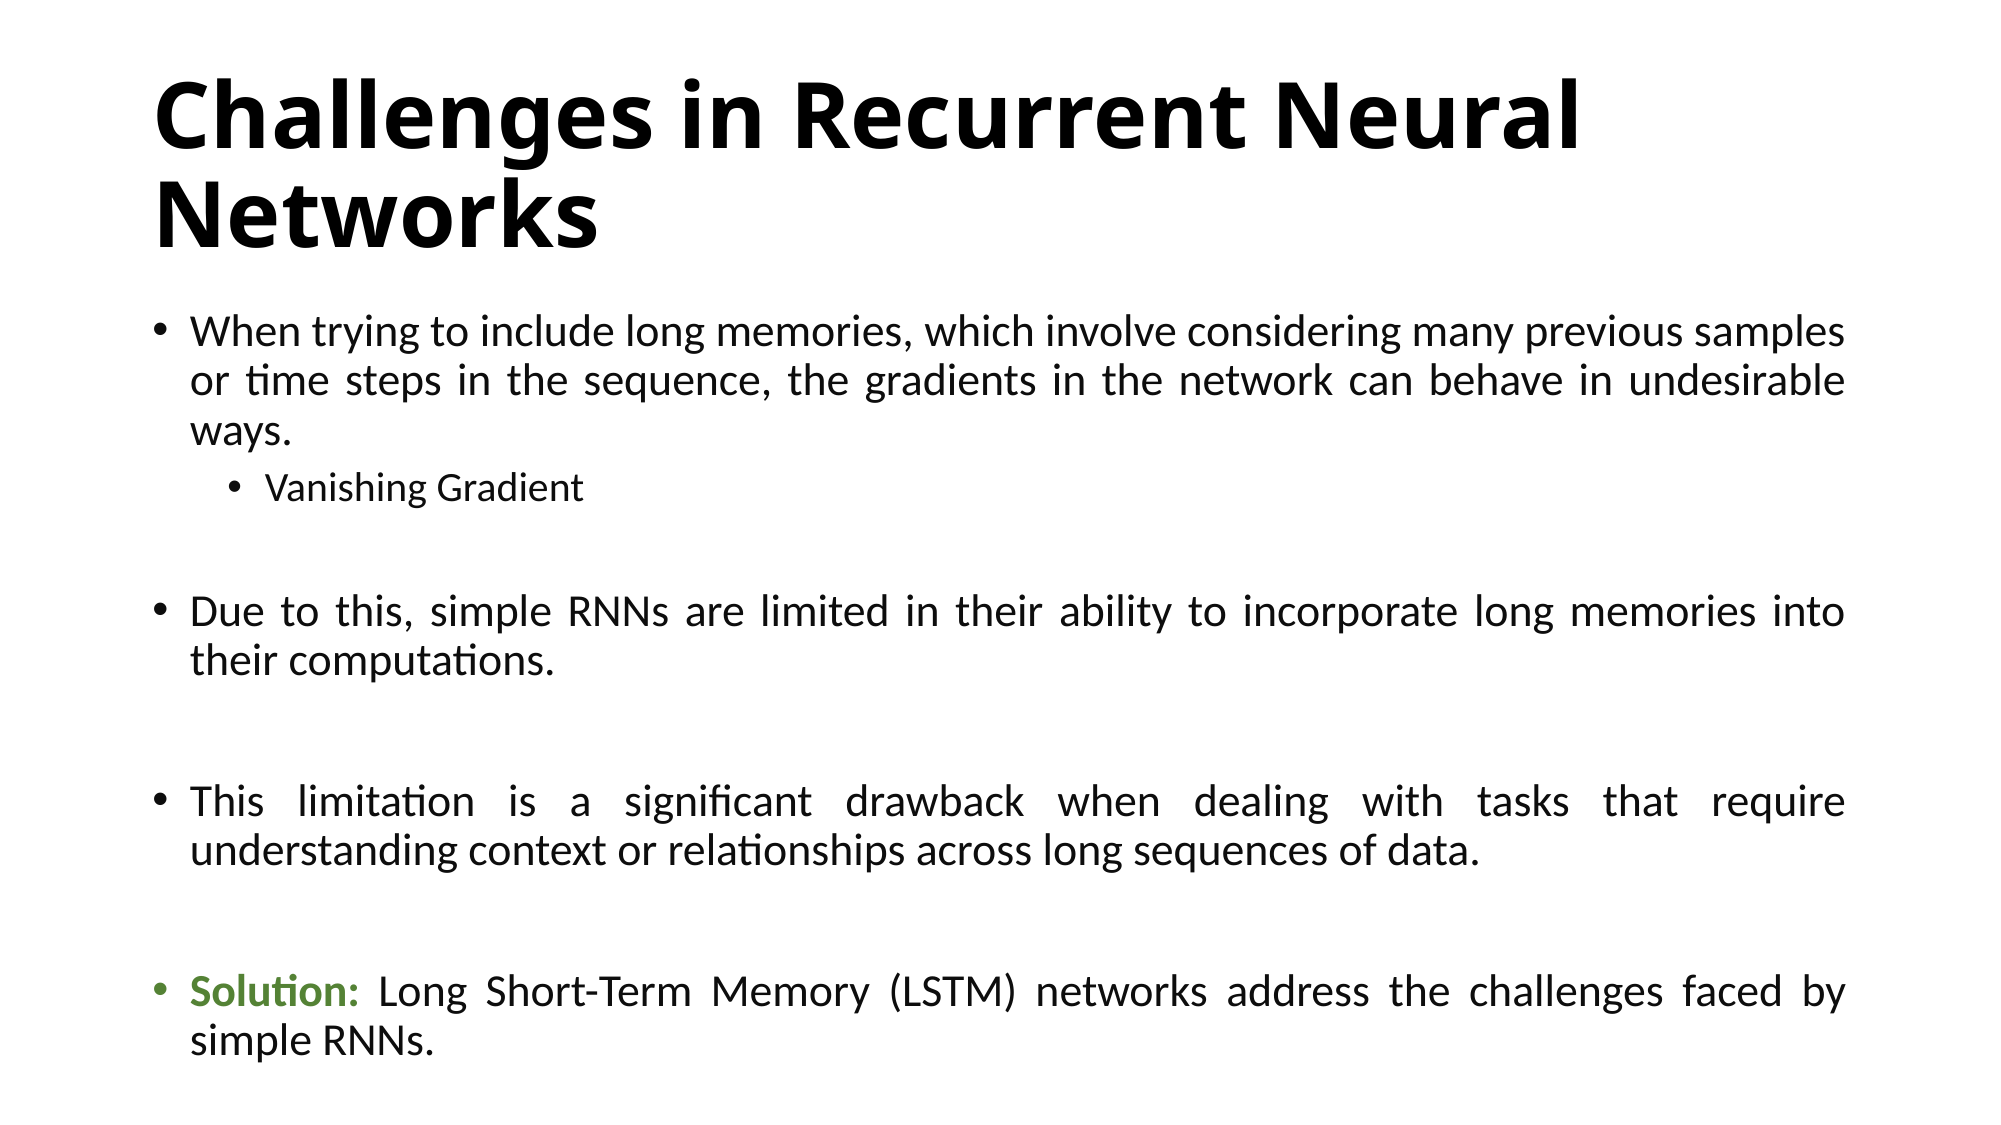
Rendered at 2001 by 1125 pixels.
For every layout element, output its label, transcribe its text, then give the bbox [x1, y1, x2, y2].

list When trying to include long memories, which involve considering many previous samples or time steps in the sequence, the gradients in the network can behave in undesirable ways. Vanishing Gradient Due to this, simple RNNs are limited in their ability to incorporate long memories into their computations. This limitation is a significant drawback when dealing with tasks that require understanding context or relationships across long sequences of data. Solution: Long Short-Term Memory (LSTM) networks address the challenges faced by simple RNNs. [137, 299, 1863, 1014]
title Challenges in Recurrent Neural Networks [137, 59, 1863, 278]
